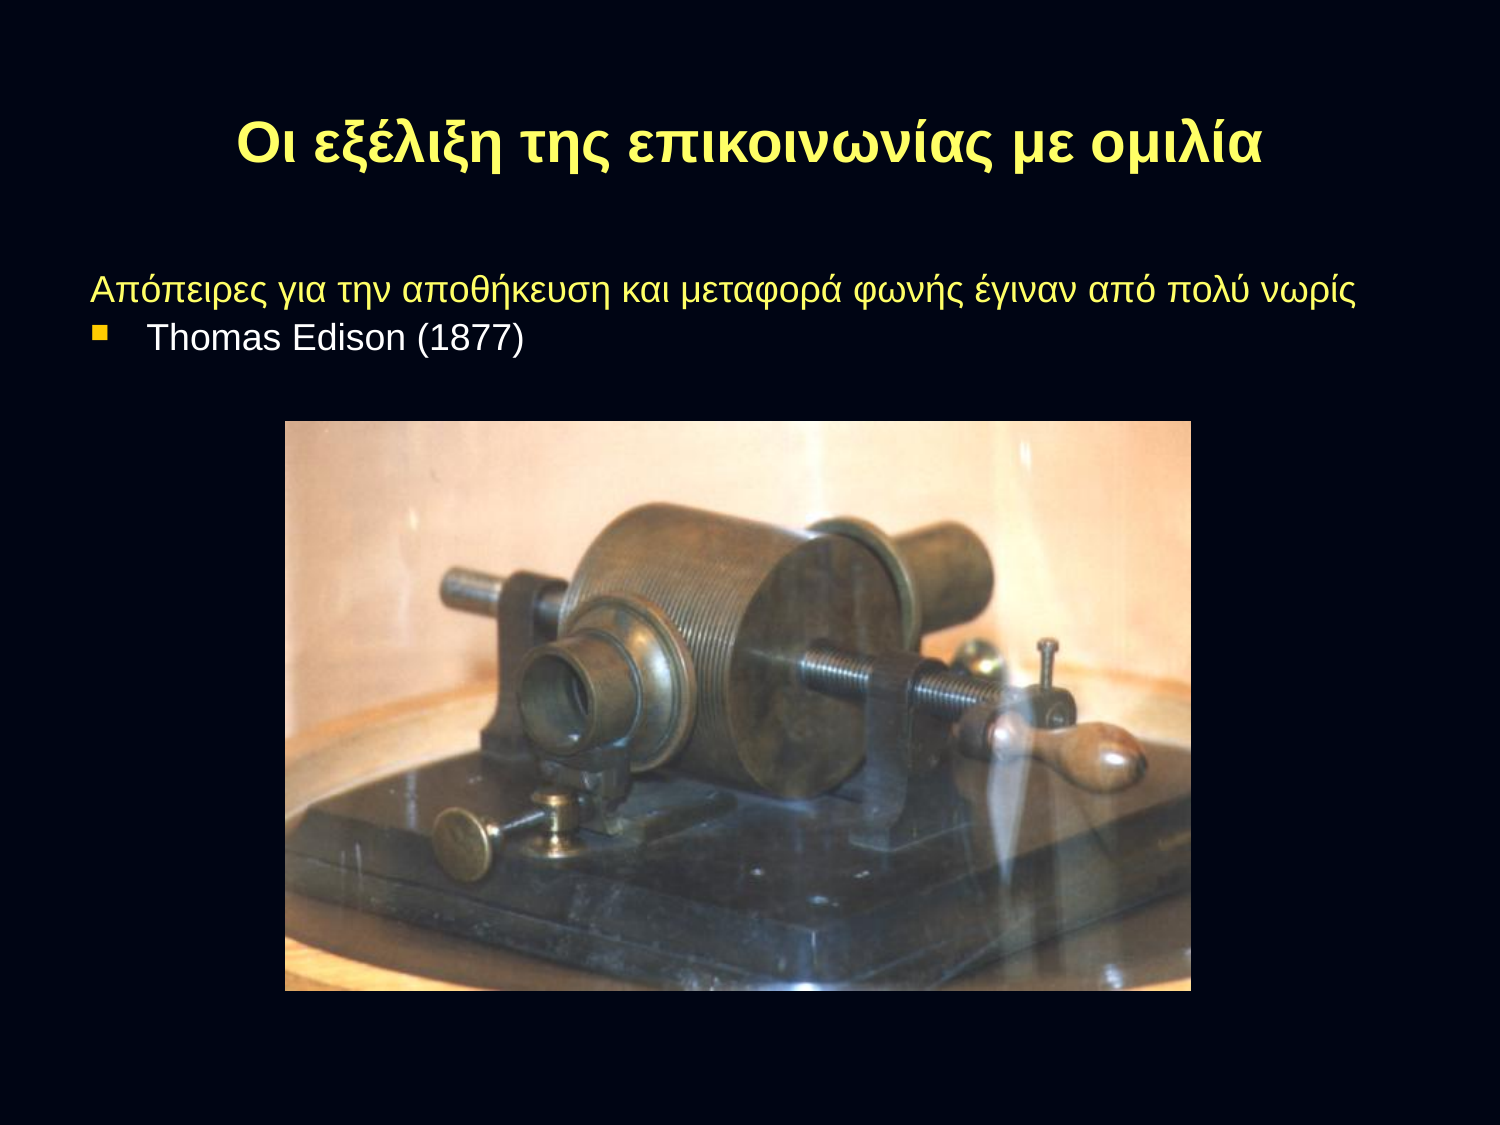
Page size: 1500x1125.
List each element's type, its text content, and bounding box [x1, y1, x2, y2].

list Απόπειρες για την αποθήκευση και μεταφορά φωνής έγιναν από πολύ νωρίς Thomas Edison (1877) [74, 262, 1426, 460]
picture [285, 420, 1191, 992]
title Οι εξέλιξη της επικοινωνίας με ομιλία [74, 44, 1426, 233]
